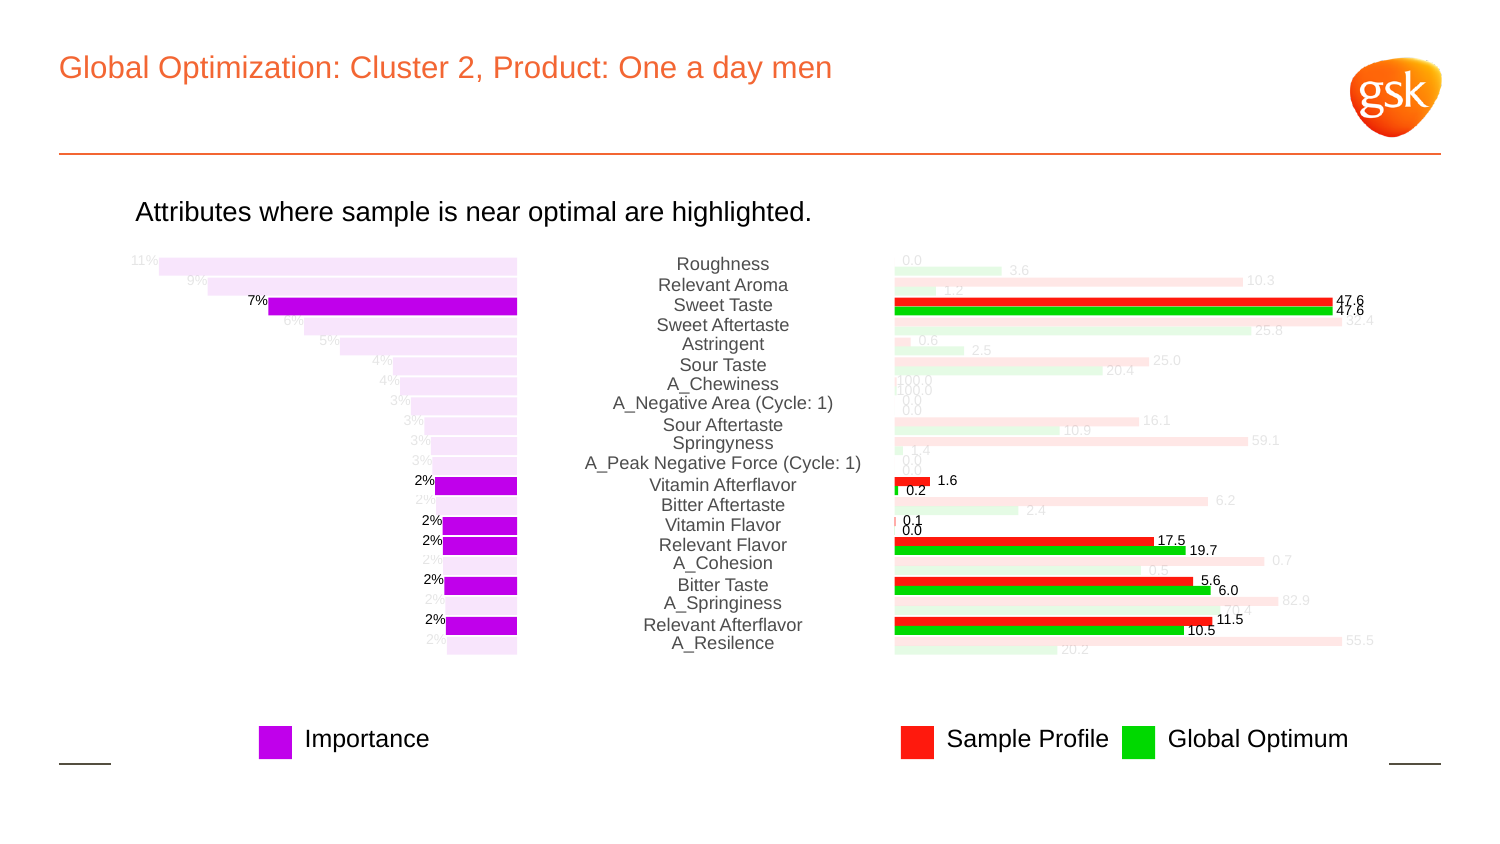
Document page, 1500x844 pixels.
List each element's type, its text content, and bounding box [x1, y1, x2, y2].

picture [1333, 38, 1457, 157]
title Global Optimization: Cluster 2, Product: One a day men [58, 47, 1302, 86]
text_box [112, 194, 1388, 796]
